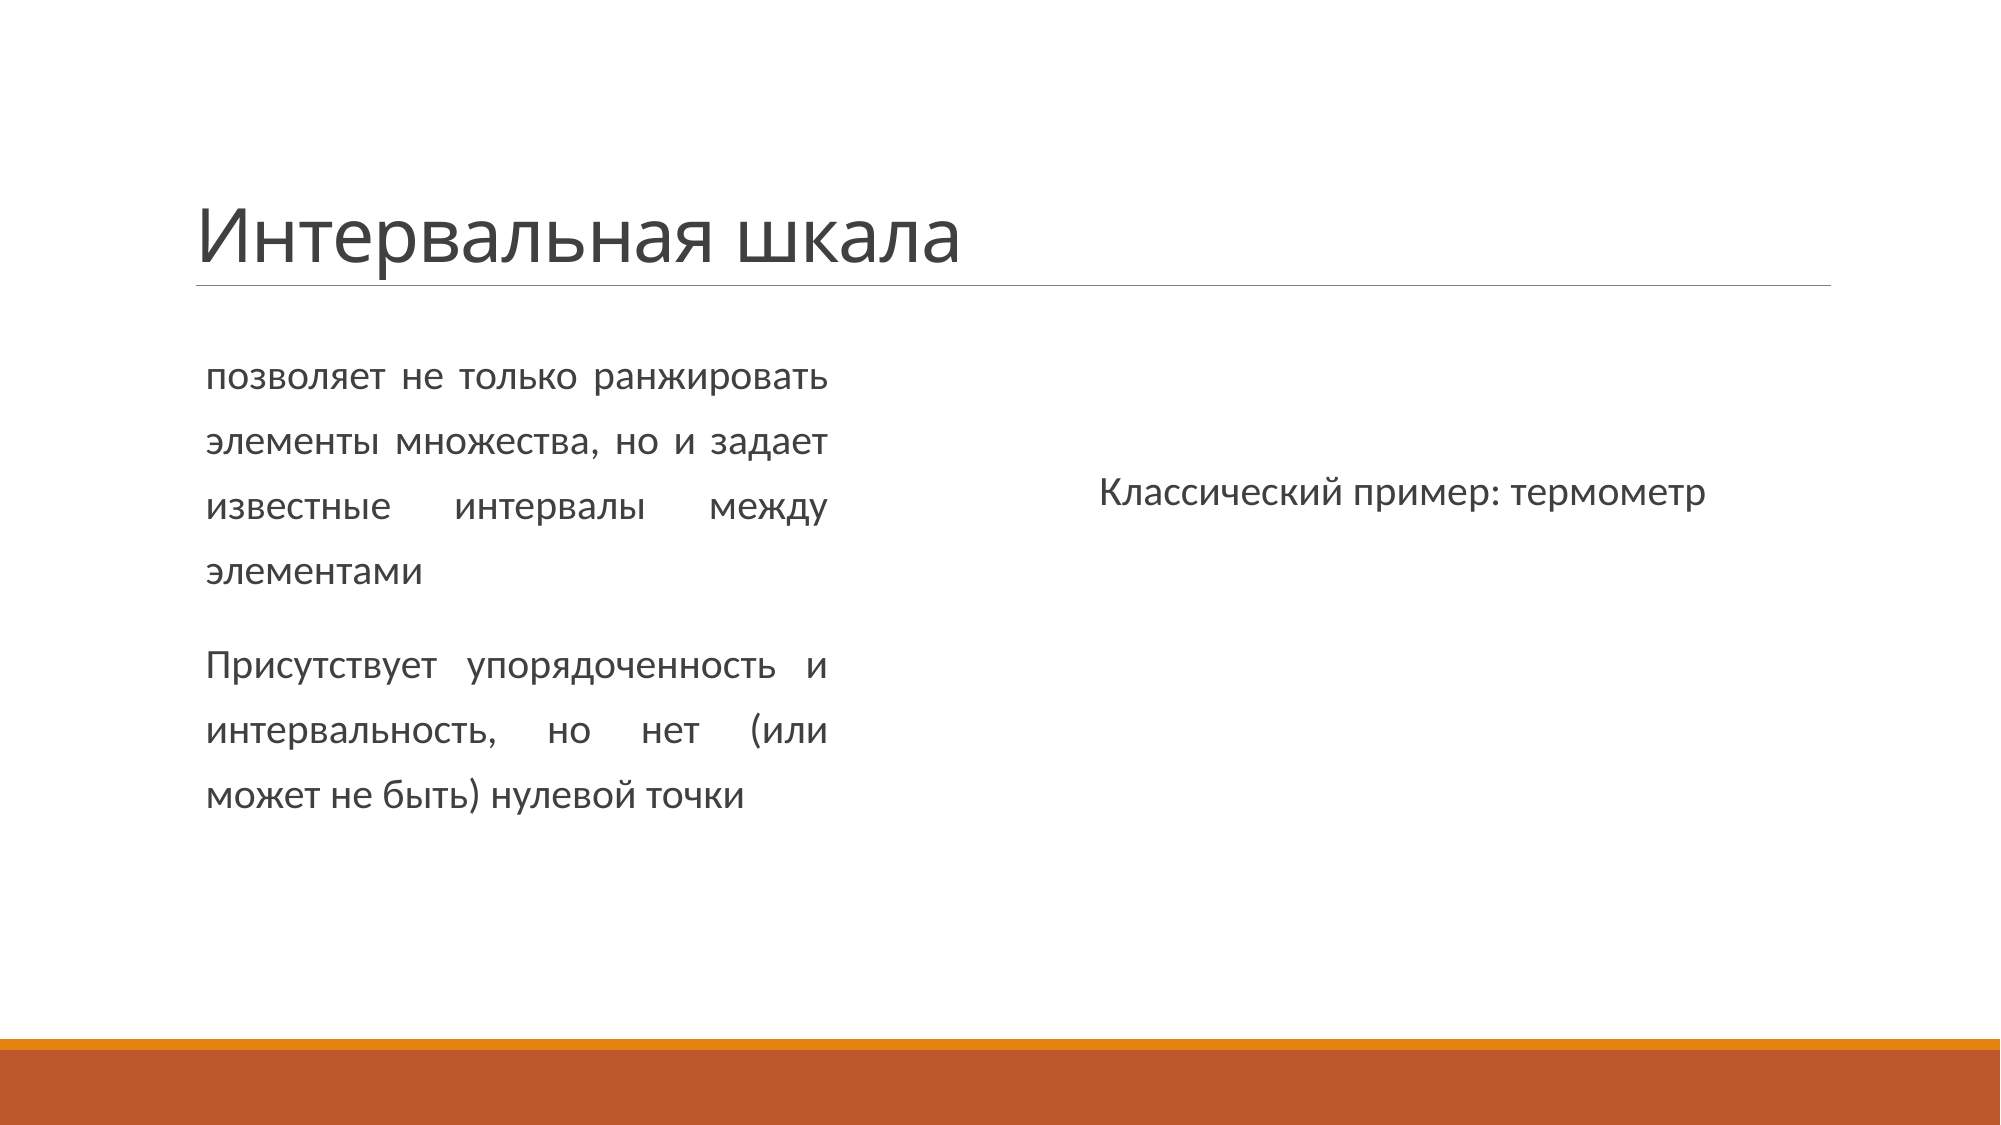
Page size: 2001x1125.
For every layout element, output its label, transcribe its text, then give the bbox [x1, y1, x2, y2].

text_box Классический пример: термометр [1099, 441, 1723, 688]
text_box позволяет не только ранжировать элементы множества, но и задает известные интервалы между элементами Присутствует упорядоченность и интервальность, но нет (или может не быть) нулевой точки [205, 324, 829, 1038]
title Интервальная шкала [180, 47, 1830, 285]
